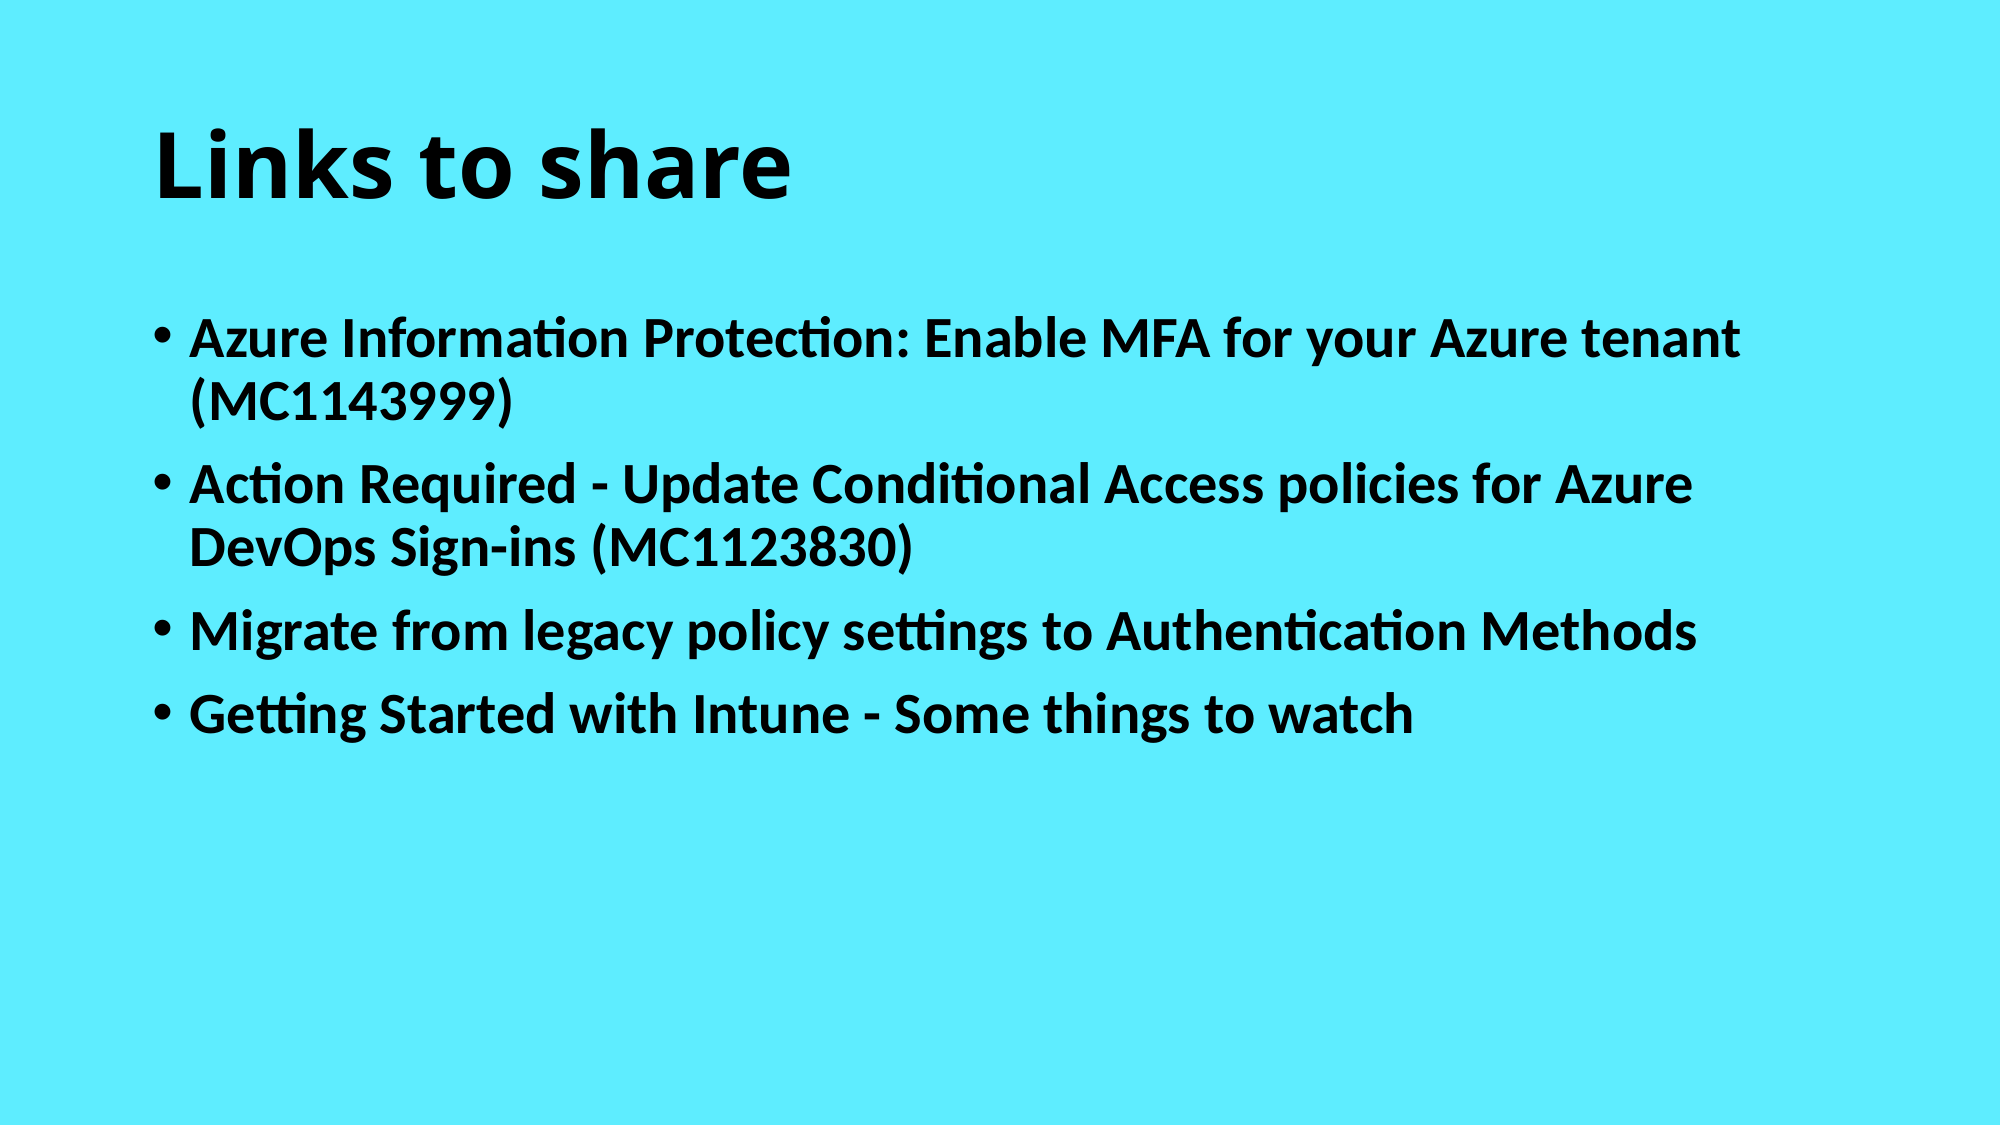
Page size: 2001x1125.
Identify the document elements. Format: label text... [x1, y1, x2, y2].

list Azure Information Protection: Enable MFA for your Azure tenant (MC1143999) Action Required - Update Conditional Access policies for Azure DevOps Sign-ins (MC1123830) Migrate from legacy policy settings to Authentication Methods Getting Started with Intune - Some things to watch [137, 299, 1863, 1014]
title Links to share [137, 59, 1863, 278]
